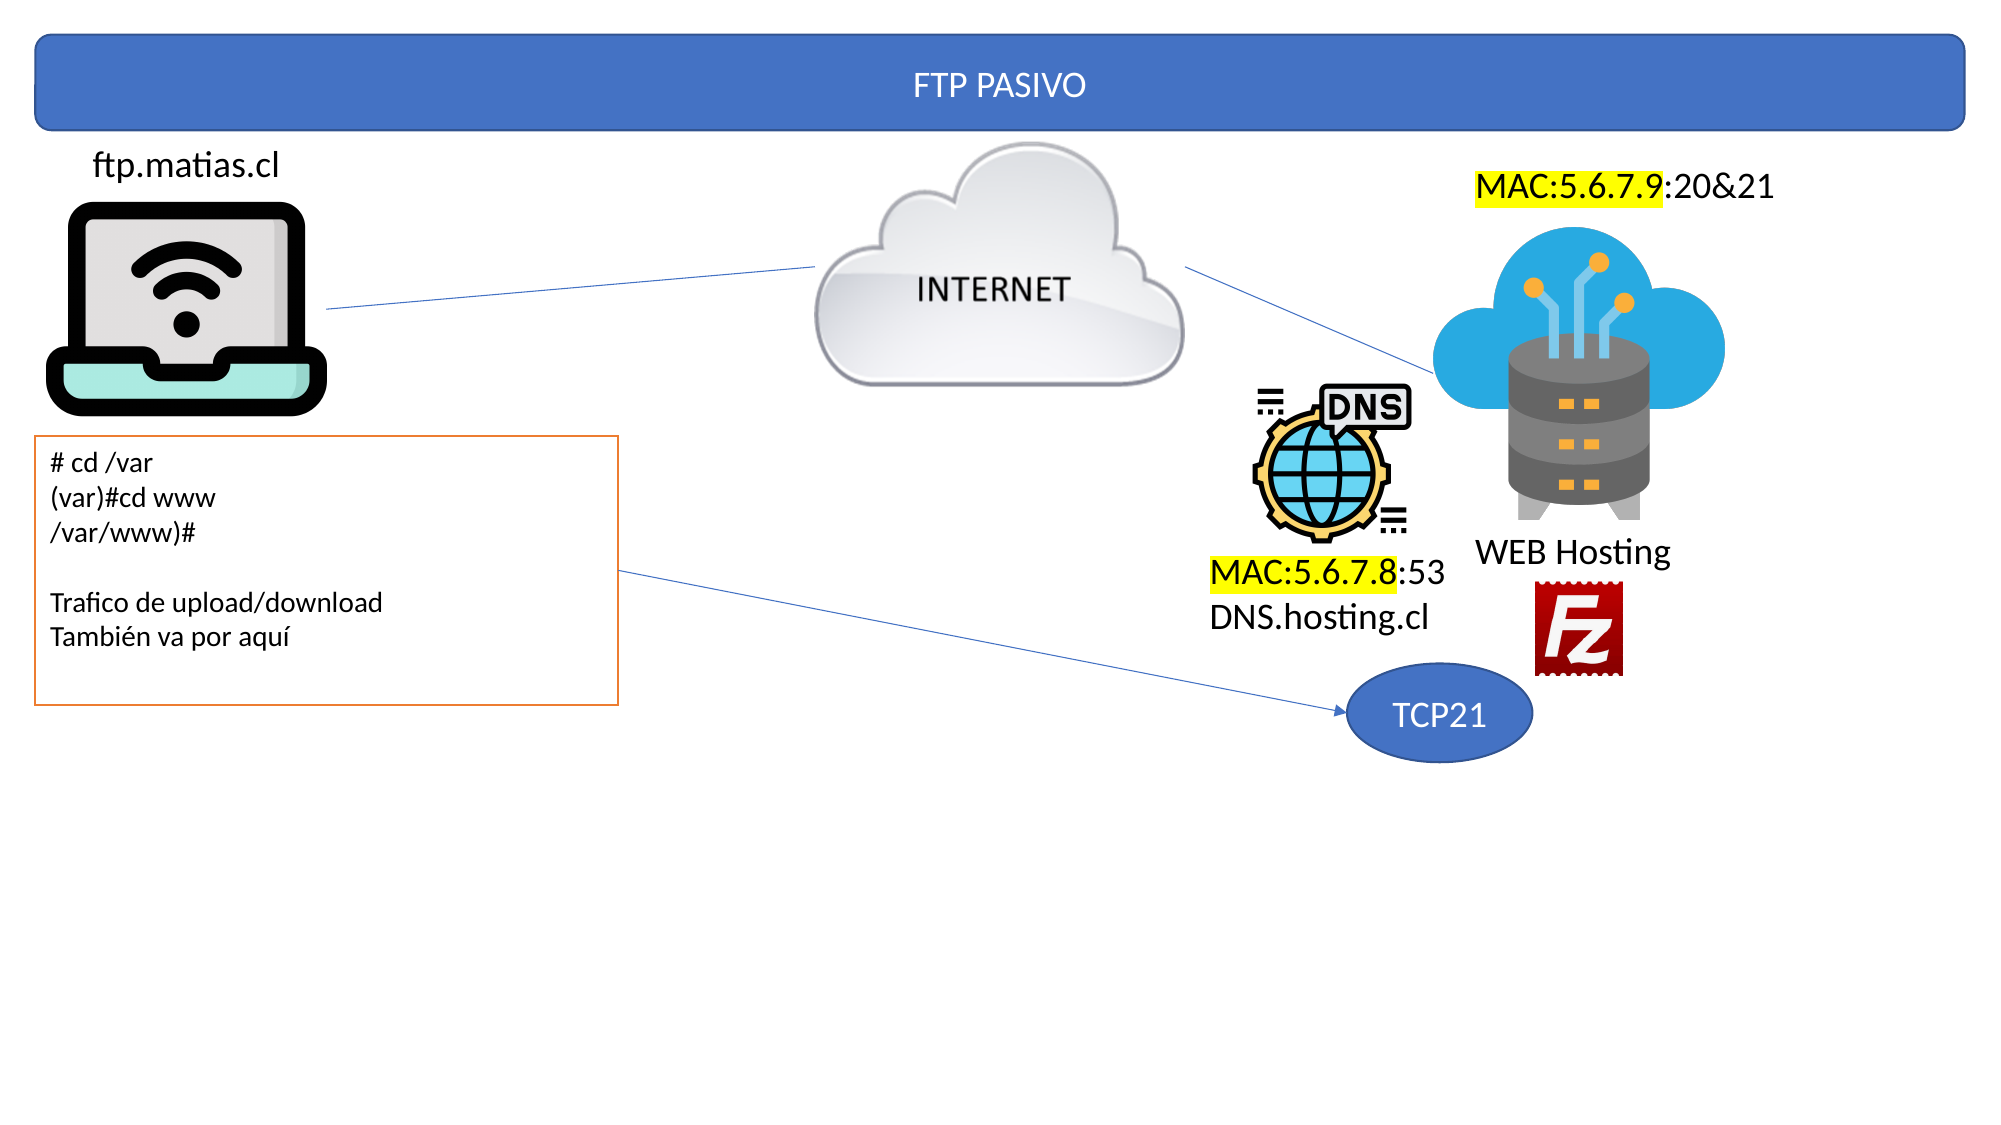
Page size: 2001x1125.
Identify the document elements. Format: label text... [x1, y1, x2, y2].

text_box # cd /var (var)#cd www /var/www)# Trafico de upload/download También va por aquí [34, 435, 619, 706]
picture [46, 169, 327, 449]
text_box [327, 266, 815, 310]
picture [1532, 579, 1626, 679]
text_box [1184, 266, 1434, 374]
text_box ftp.matias.cl [77, 132, 295, 169]
picture [1250, 381, 1414, 546]
text_box TCP21 [1346, 662, 1534, 764]
text_box MAC:5.6.7.8:53 DNS.hosting.cl [1194, 539, 1461, 645]
text_box WEB Hosting [1460, 520, 1687, 579]
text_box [618, 571, 1347, 713]
picture [1433, 227, 1725, 520]
picture [814, 131, 1185, 402]
text_box FTP PASIVO [34, 33, 1966, 132]
text_box MAC:5.6.7.9:20&21 [1460, 154, 1790, 214]
